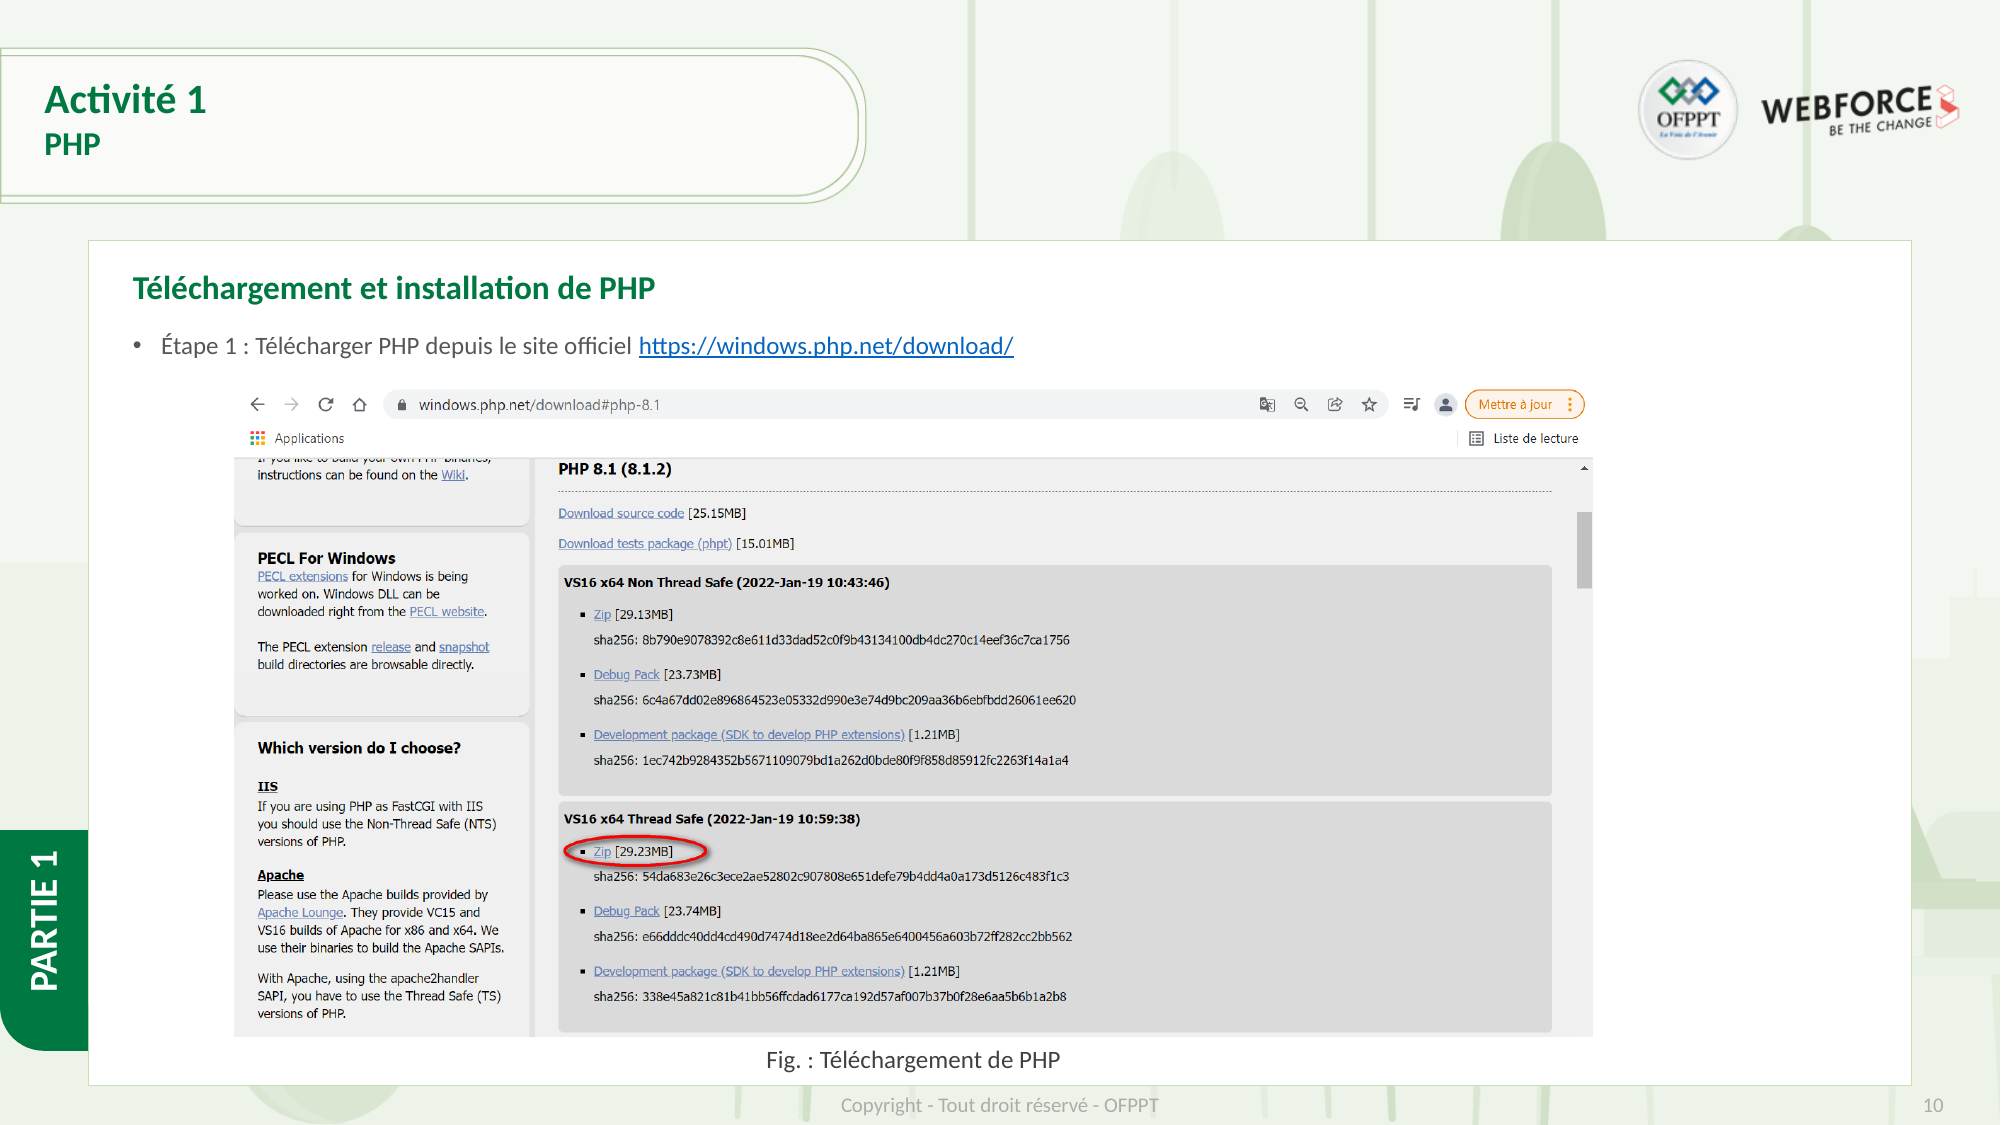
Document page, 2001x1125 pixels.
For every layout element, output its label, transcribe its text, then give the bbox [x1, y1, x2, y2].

picture [1634, 56, 1743, 164]
list Étape 1 : Télécharger PHP depuis le site officiel https://windows.php.net/download/ [118, 318, 1881, 1060]
title Activité 1 [29, 65, 863, 119]
picture [234, 385, 1593, 1037]
list Téléchargement et installation de PHP [118, 265, 1881, 318]
picture [1754, 75, 1967, 145]
list PHP [29, 119, 863, 192]
text_box Fig. : Téléchargement de PHP [578, 1037, 1250, 1082]
